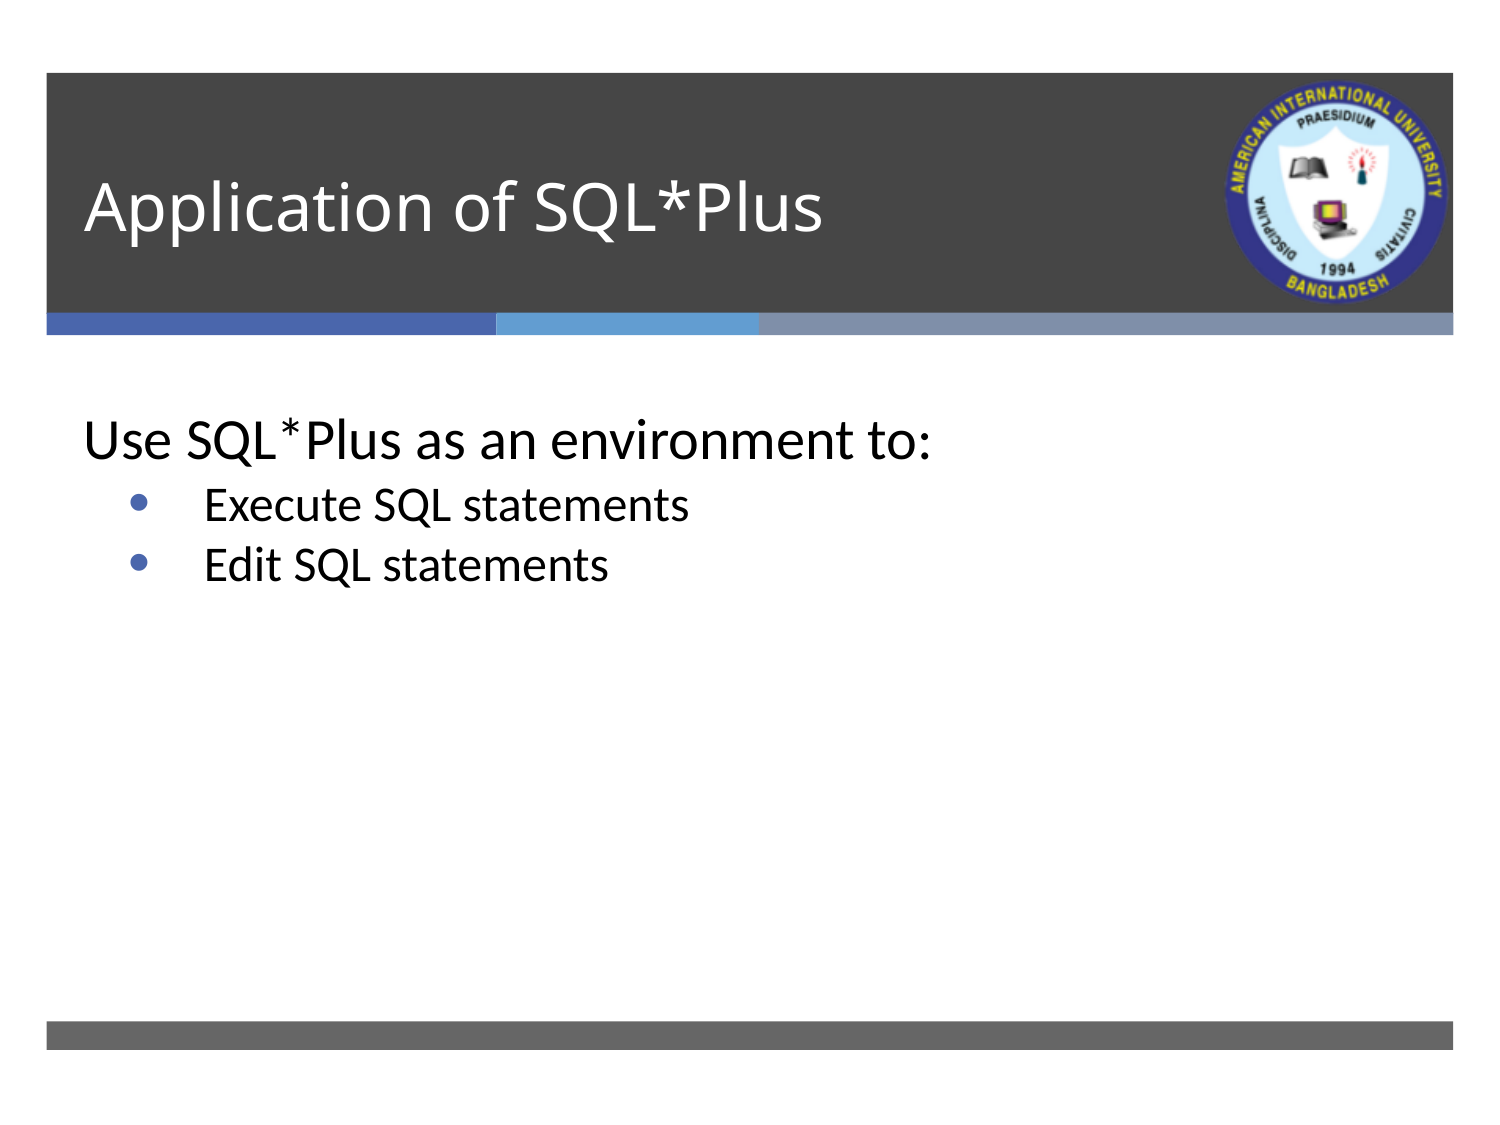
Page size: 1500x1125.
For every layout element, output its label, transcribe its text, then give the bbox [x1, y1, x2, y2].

title Application of SQL*Plus [69, 73, 1351, 253]
picture [1220, 75, 1454, 310]
text_box Use SQL*Plus as an environment to: Execute SQL statements Edit SQL statements [69, 394, 1193, 600]
